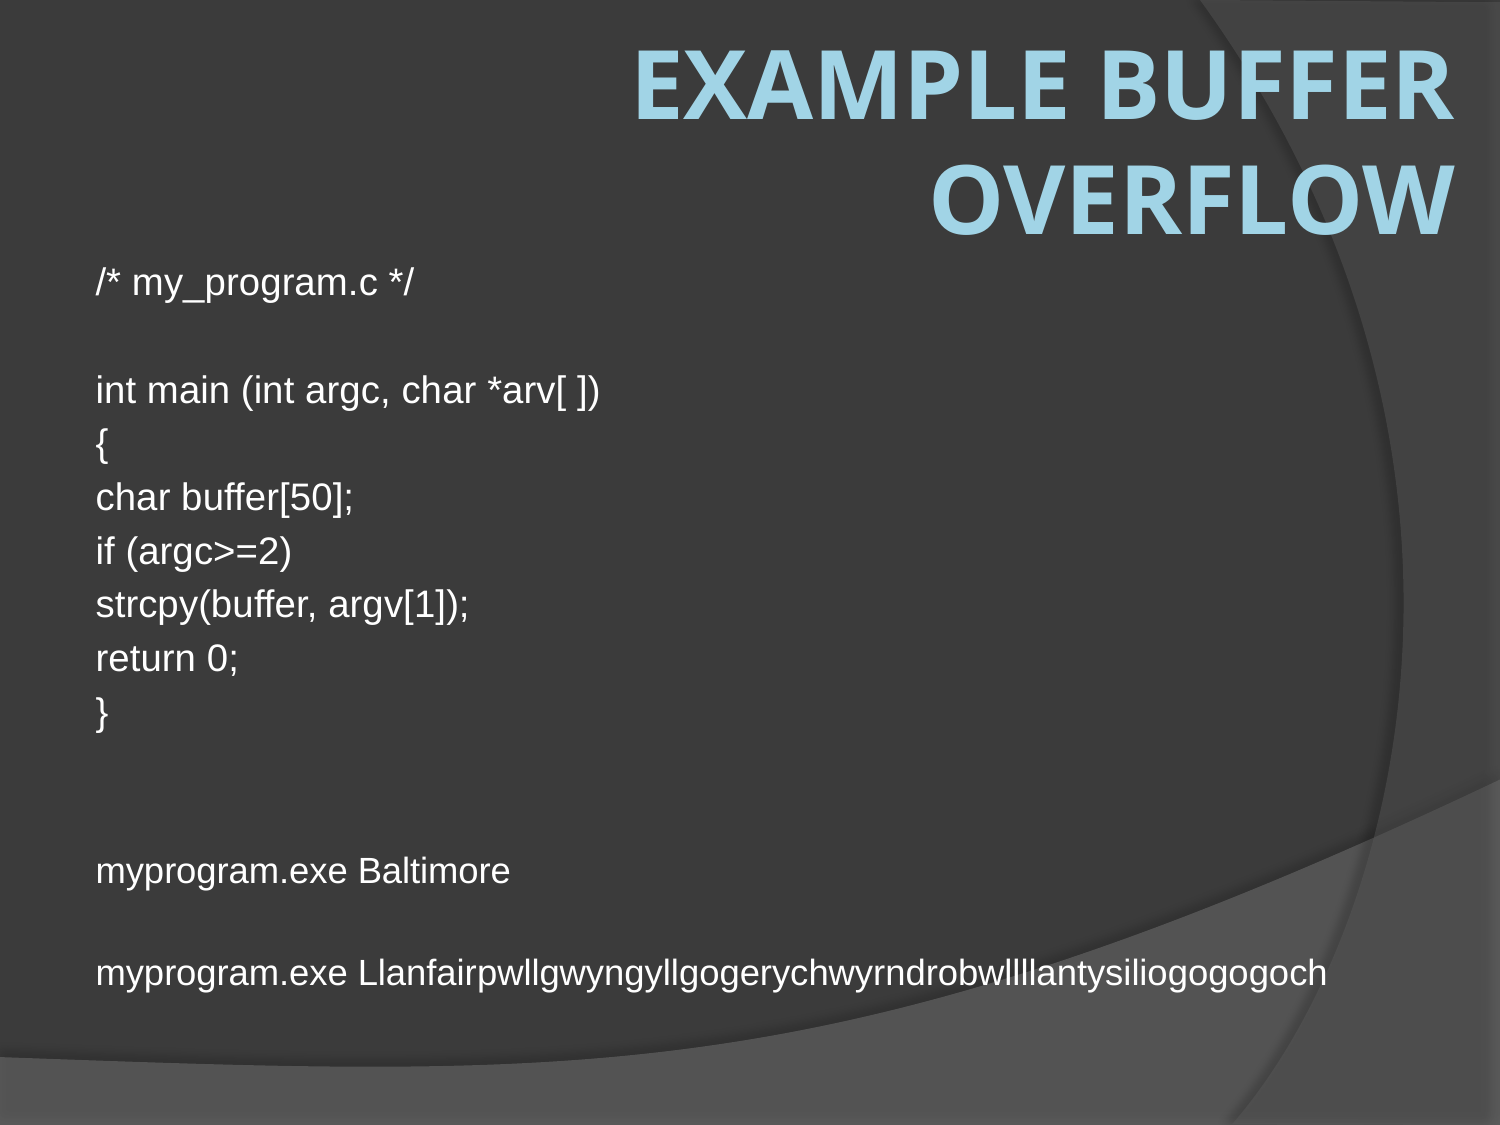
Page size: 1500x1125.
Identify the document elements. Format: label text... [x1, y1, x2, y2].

list /* my_program.c */ int main (int argc, char *arv[ ]) { char buffer[50]; if (argc>=2) strcpy(buffer, argv[1]); return 0; } myprogram.exe Baltimore myprogram.exe Llanfair­pwllgwyngyll­gogery­chwyrn­drobwll­llan­tysilio­gogo­goch [75, 249, 1463, 1005]
title Example Buffer Overflow [75, 45, 1463, 233]
